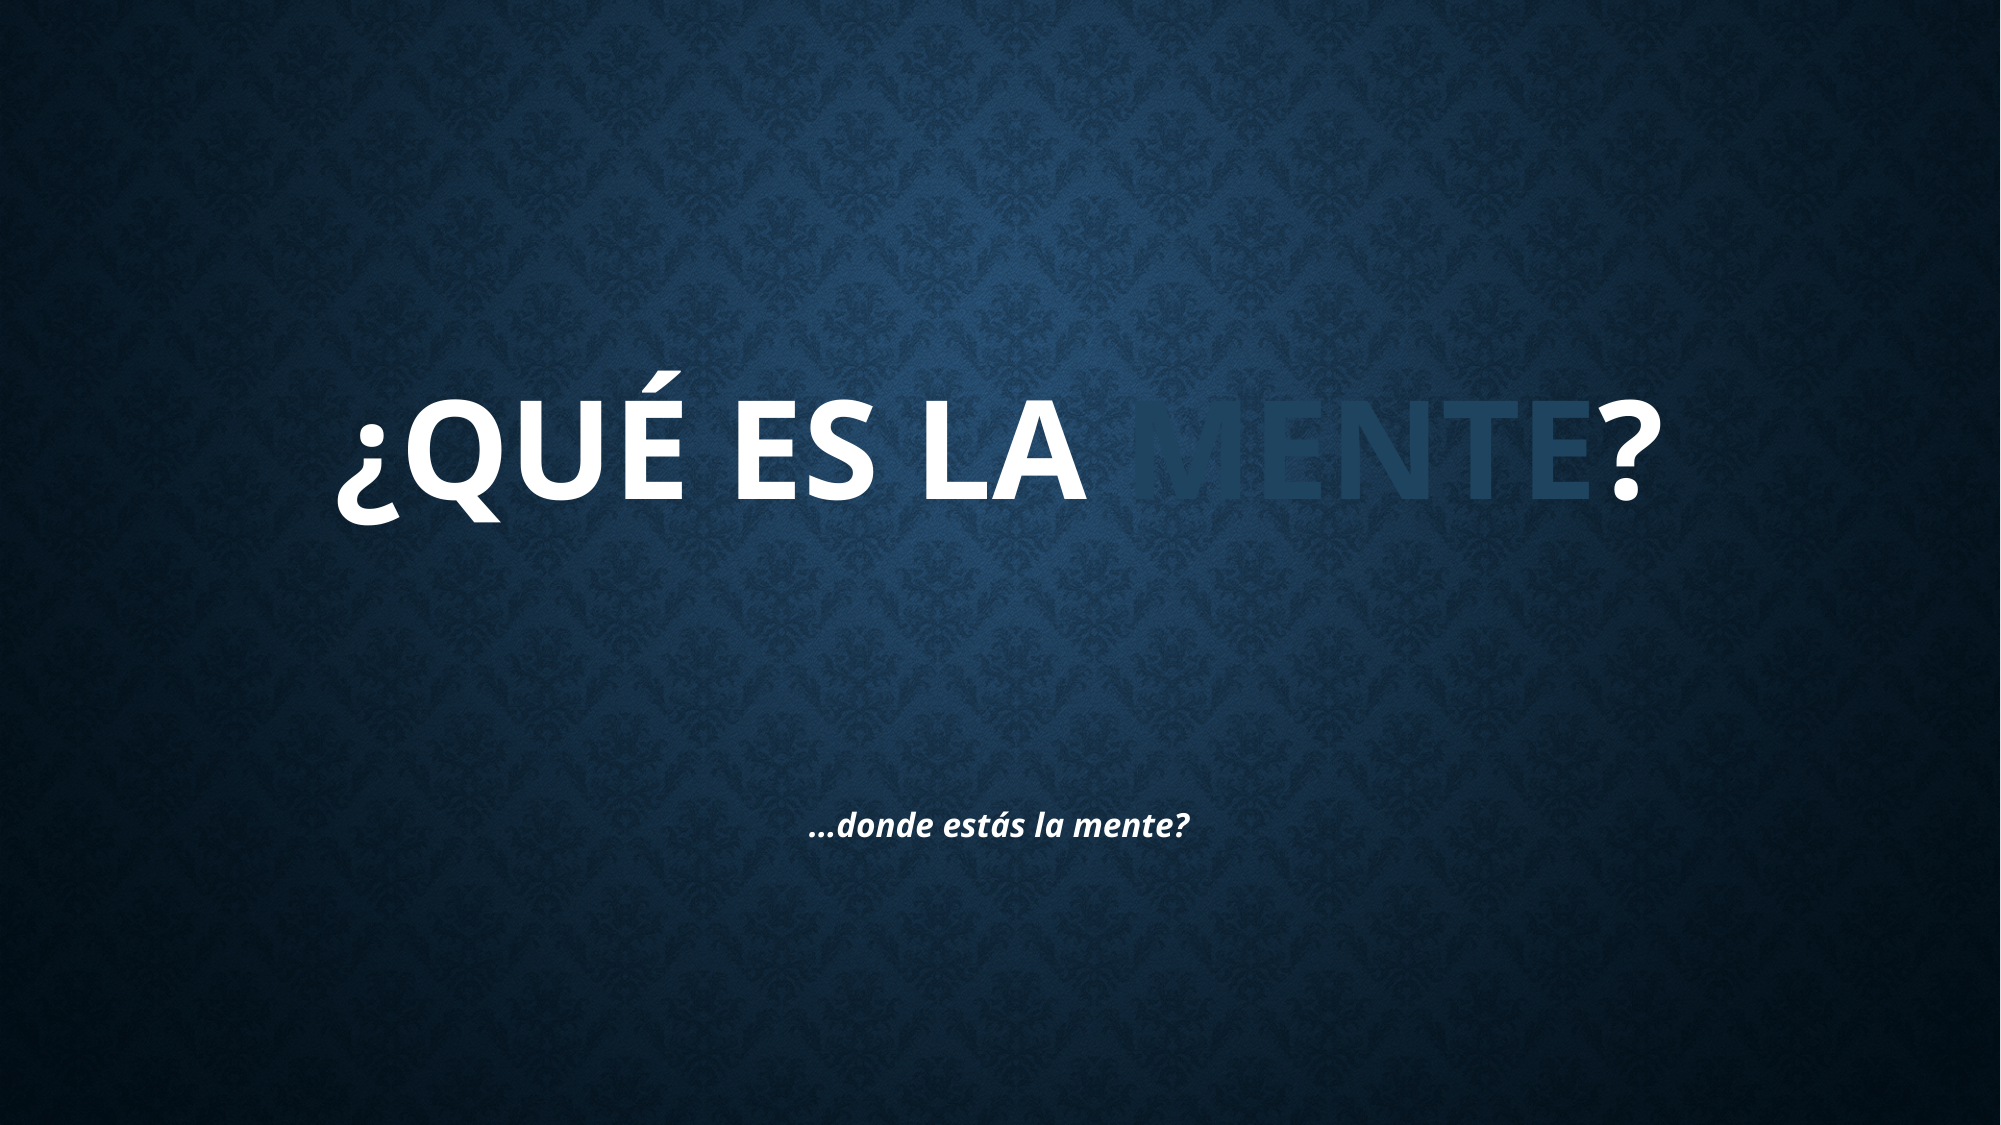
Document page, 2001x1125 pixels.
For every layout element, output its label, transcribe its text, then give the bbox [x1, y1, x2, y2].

title ¿Qué es la mente? [149, 99, 1849, 662]
list …donde estás la mente? [149, 689, 1849, 951]
